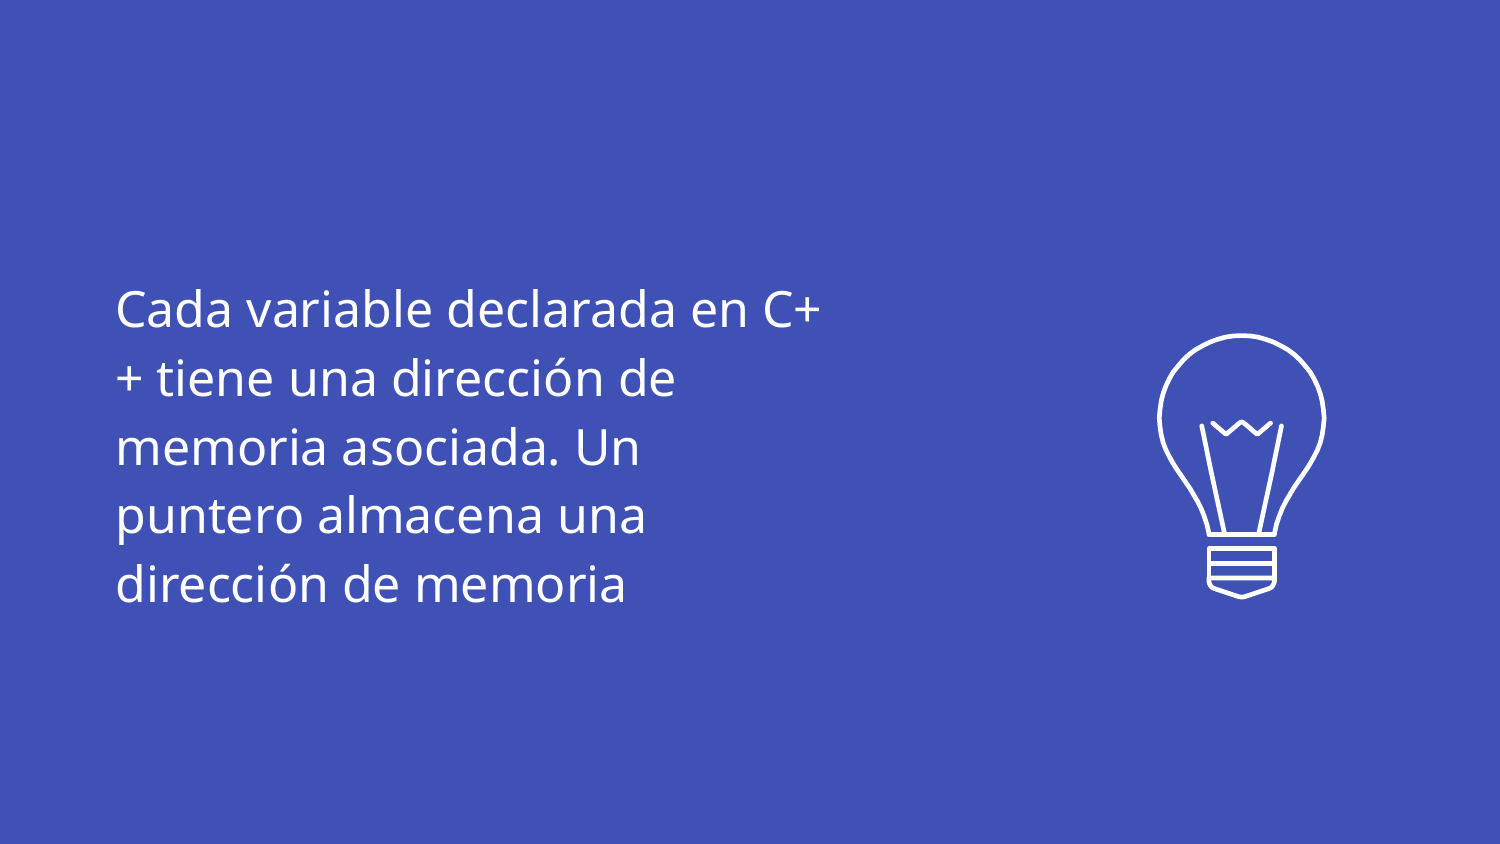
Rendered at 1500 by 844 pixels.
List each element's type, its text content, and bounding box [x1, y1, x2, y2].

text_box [1158, 335, 1325, 598]
text_box Cada variable declarada en C++ tiene una dirección de memoria asociada. Un puntero almacena una dirección de memoria [100, 252, 842, 677]
